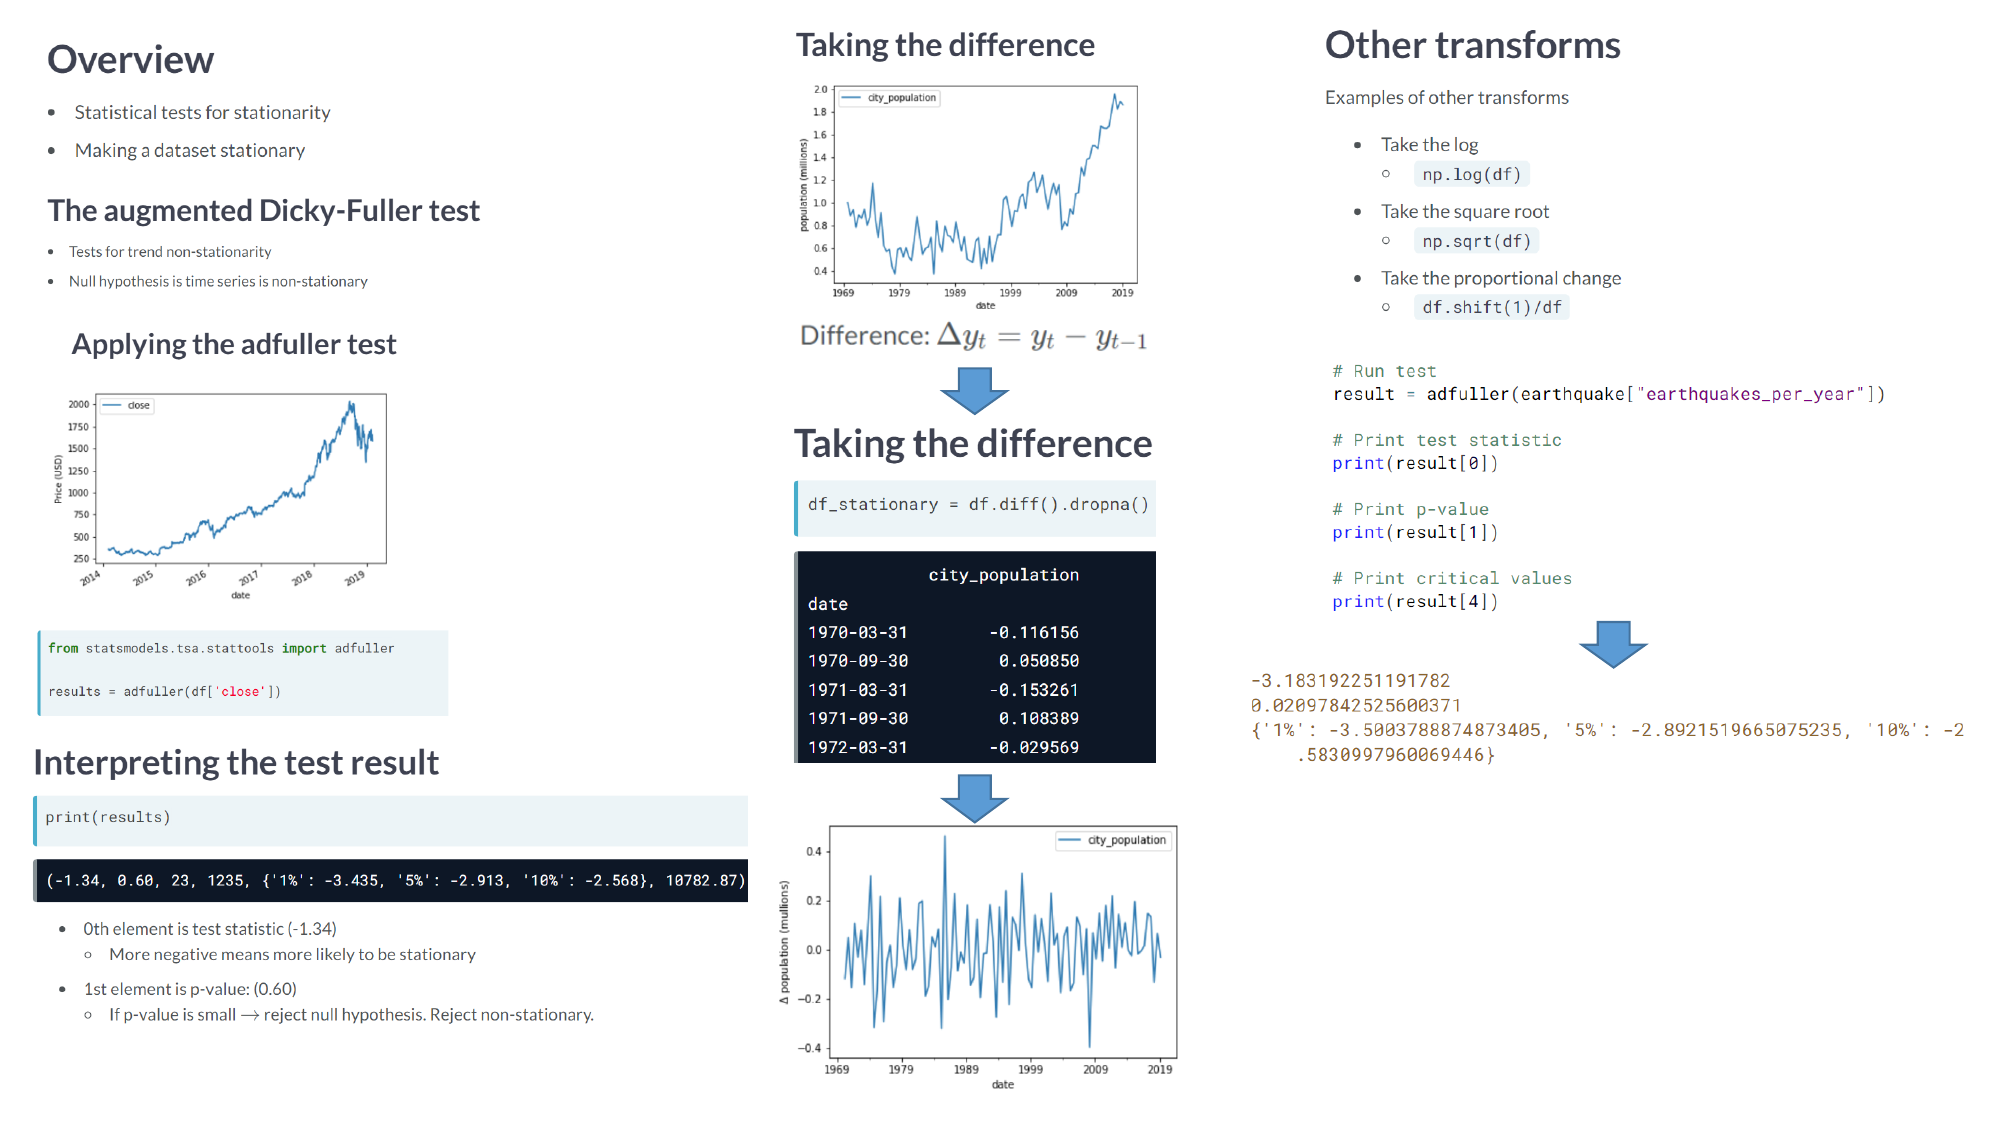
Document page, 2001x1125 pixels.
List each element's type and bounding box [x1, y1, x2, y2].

picture [30, 626, 449, 719]
picture [1242, 666, 1973, 769]
text_box [1578, 620, 1649, 666]
picture [1327, 359, 1889, 617]
picture [1320, 26, 1633, 322]
picture [30, 326, 484, 622]
text_box [757, 26, 1297, 1099]
picture [41, 194, 484, 294]
picture [30, 744, 748, 1026]
picture [41, 39, 336, 163]
